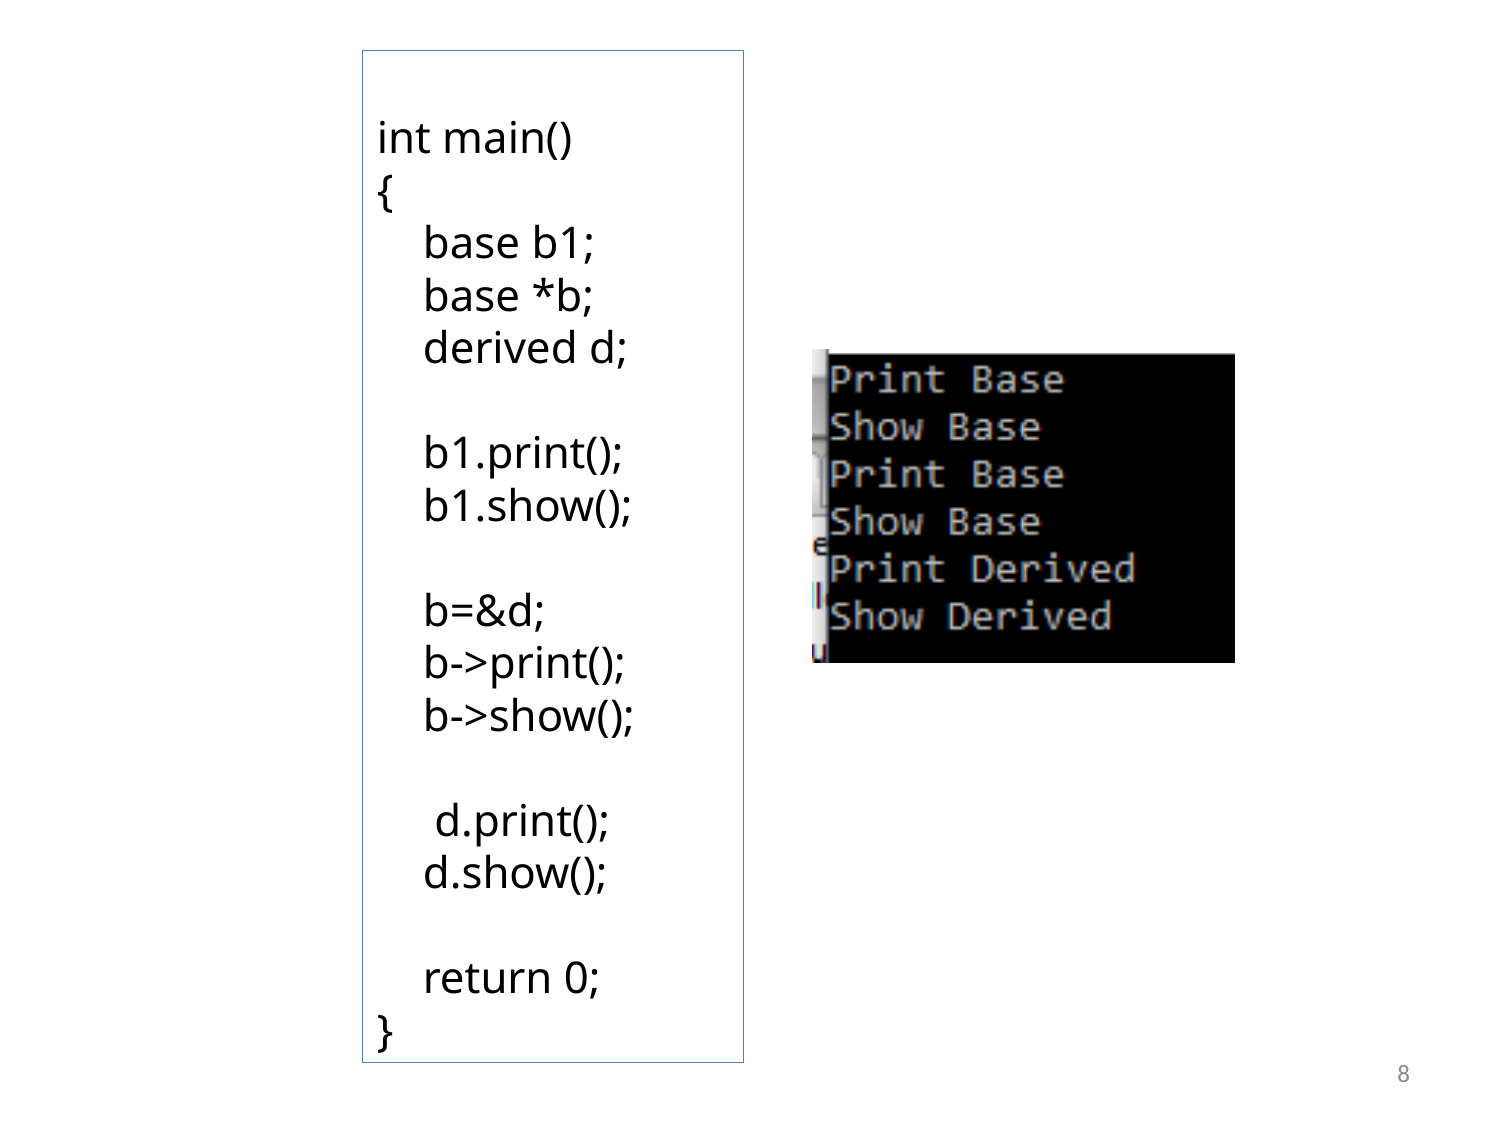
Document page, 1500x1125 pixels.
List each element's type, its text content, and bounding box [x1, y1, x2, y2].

text_box int main() { base b1; base *b; derived d; b1.print(); b1.show(); b=&d; b->print(); b->show(); d.print(); d.show(); return 0; } [362, 50, 744, 1063]
picture [812, 349, 1235, 663]
slide_number 8 [1074, 1042, 1425, 1103]
